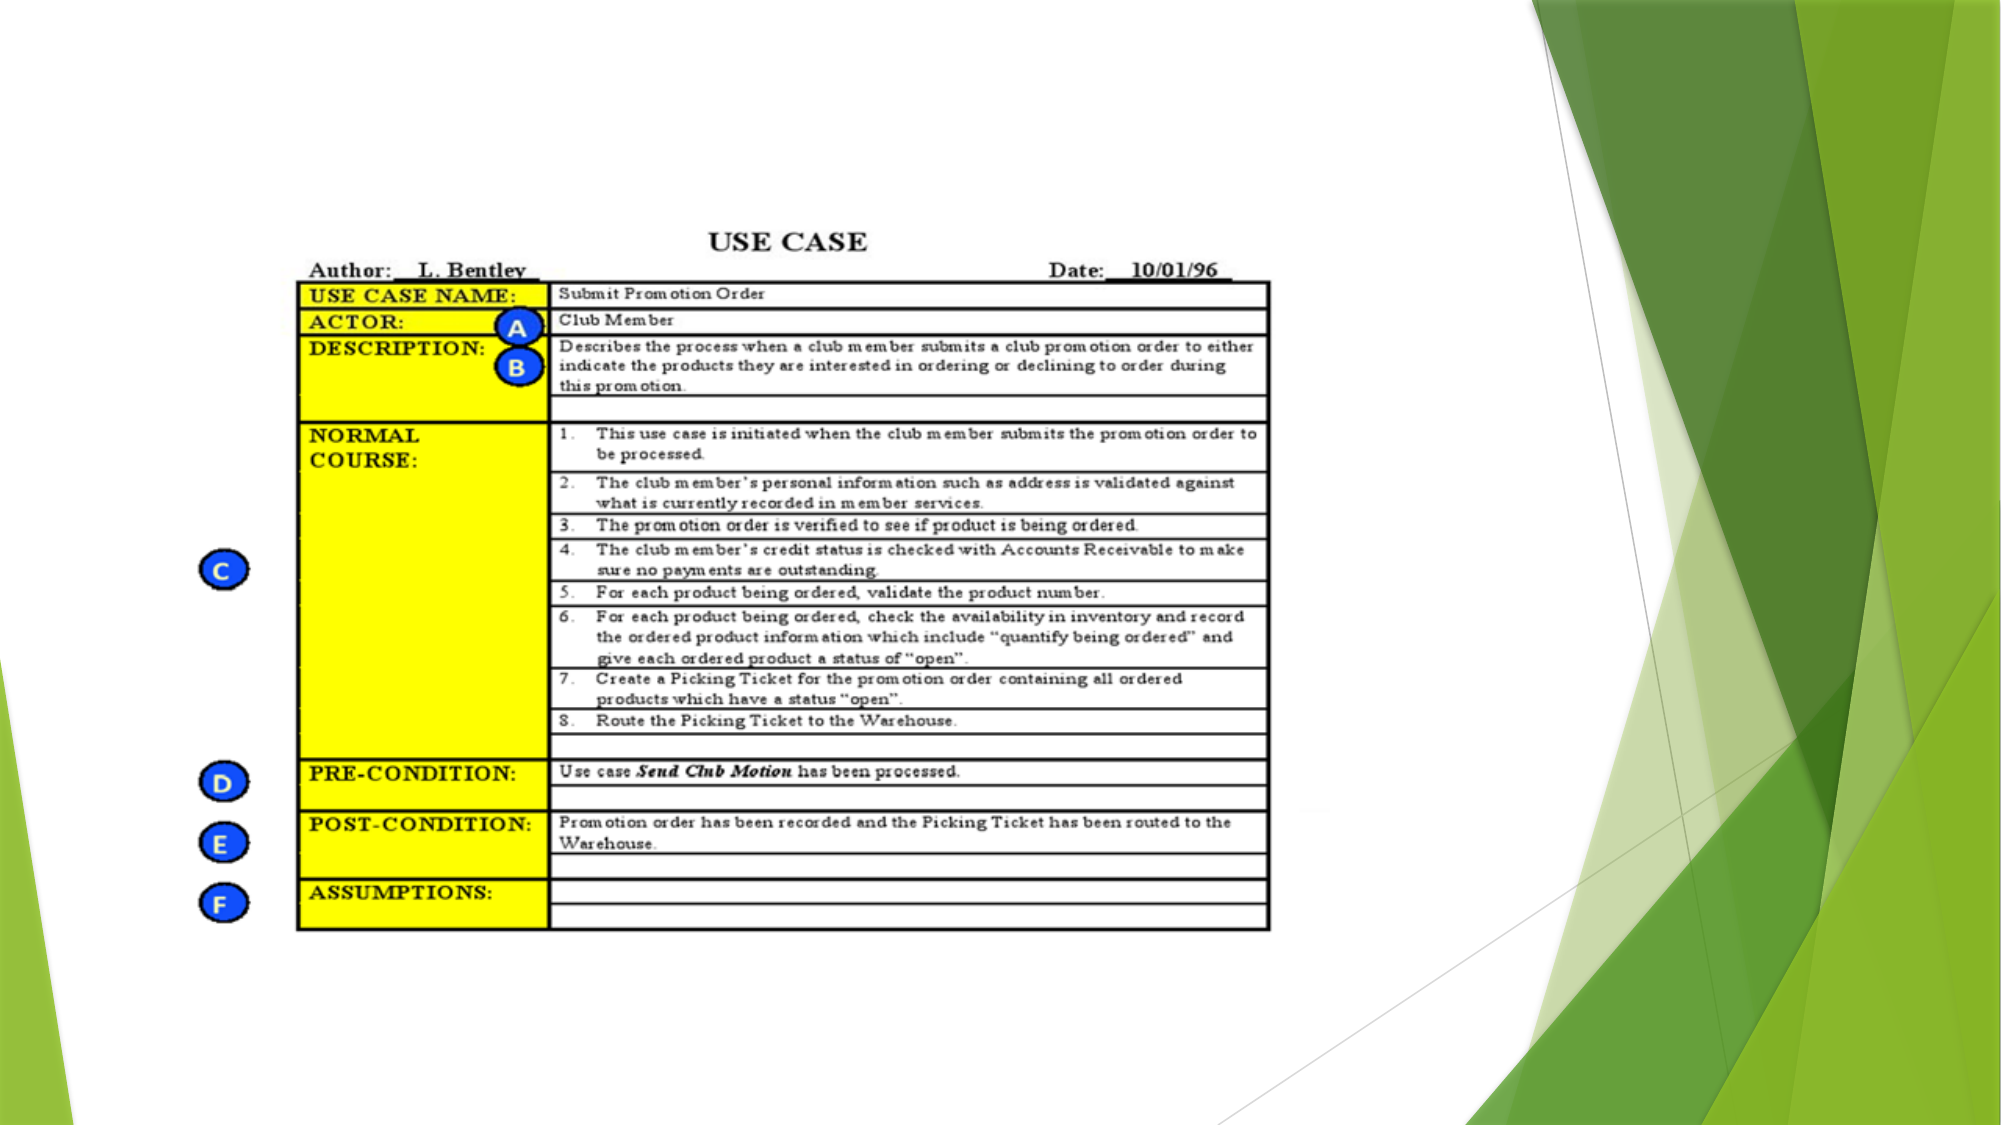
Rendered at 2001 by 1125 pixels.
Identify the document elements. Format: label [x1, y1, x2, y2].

picture [164, 212, 1330, 958]
